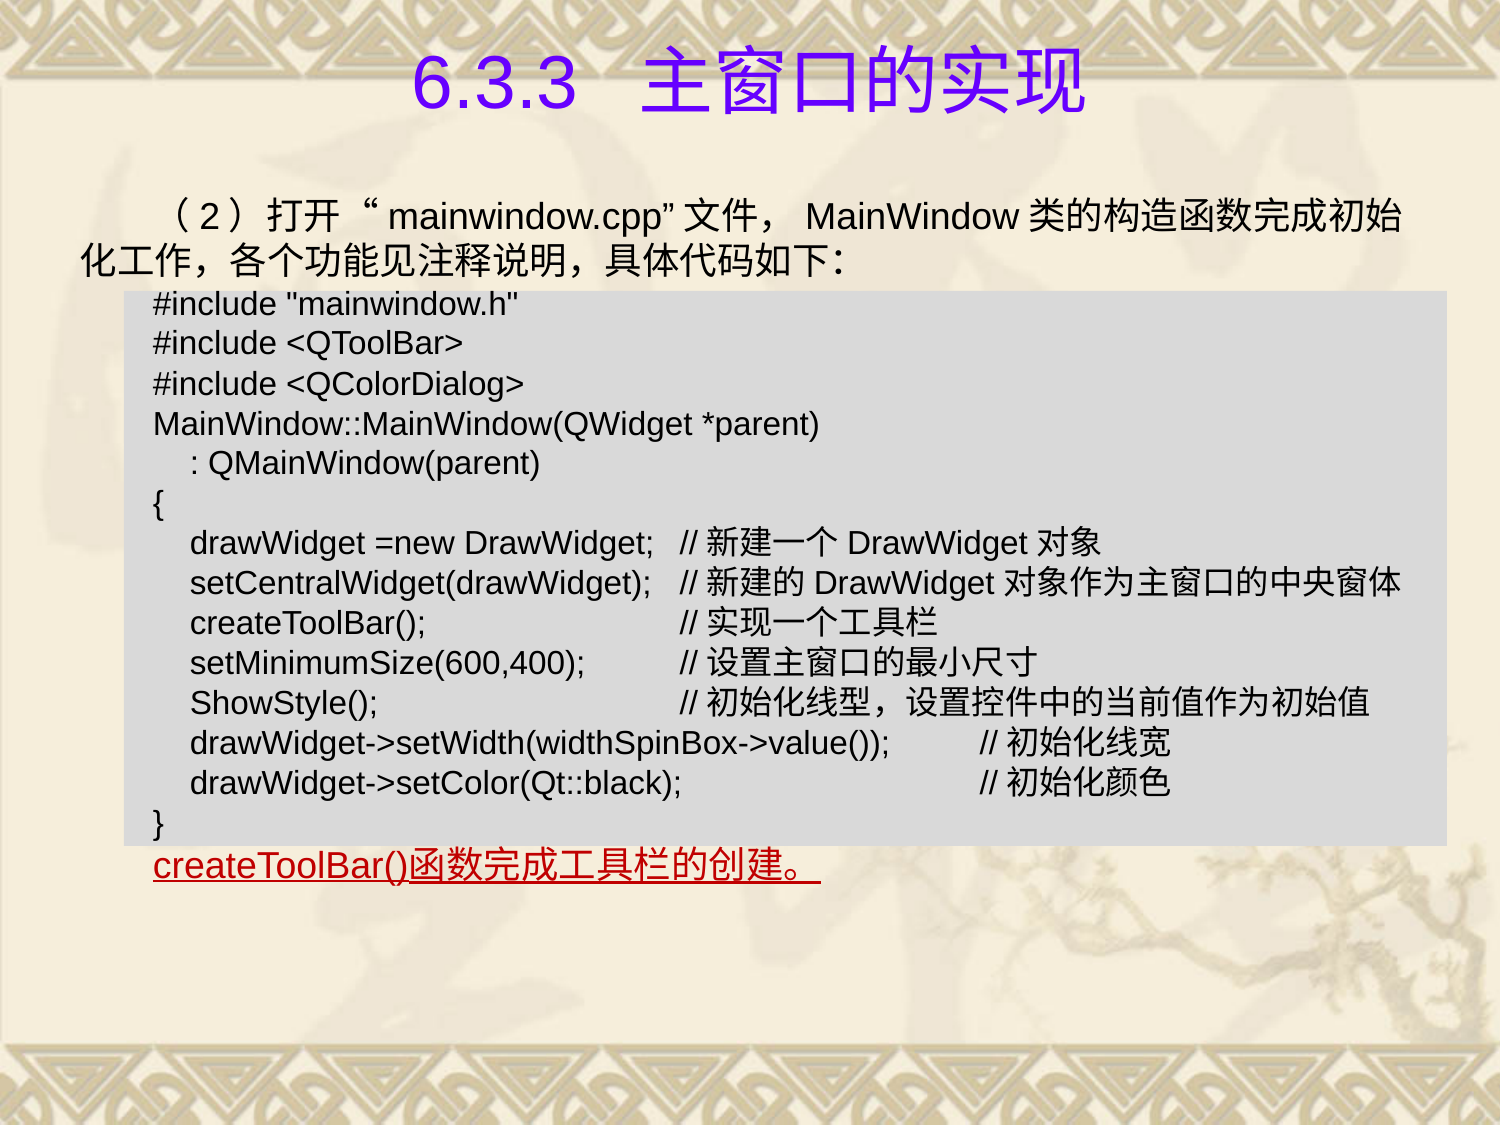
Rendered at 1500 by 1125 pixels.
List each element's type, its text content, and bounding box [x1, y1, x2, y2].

picture [0, 0, 1500, 1125]
text_box （2）打开“mainwindow.cpp”文件，MainWindow类的构造函数完成初始化工作，各个功能见注释说明，具体代码如下： #include "mainwindow.h" #include <QToolBar> #include <QColorDialog> MainWindow::MainWindow(QWidget *parent) : QMainWindow(parent) { drawWidget =new DrawWidget; //新建一个DrawWidget对象 setCentralWidget(drawWidget); //新建的DrawWidget对象作为主窗口的中央窗体 createToolBar(); //实现一个工具栏 setMinimumSize(600,400); //设置主窗口的最小尺寸 ShowStyle(); //初始化线型，设置控件中的当前值作为初始值 drawWidget->setWidth(widthSpinBox->value()); //初始化线宽 drawWidget->setColor(Qt::black); //初始化颜色 } createToolBar()函数完成工具栏的创建。 [64, 184, 1447, 948]
title 6.3.3 主窗口的实现 [49, 7, 1451, 149]
